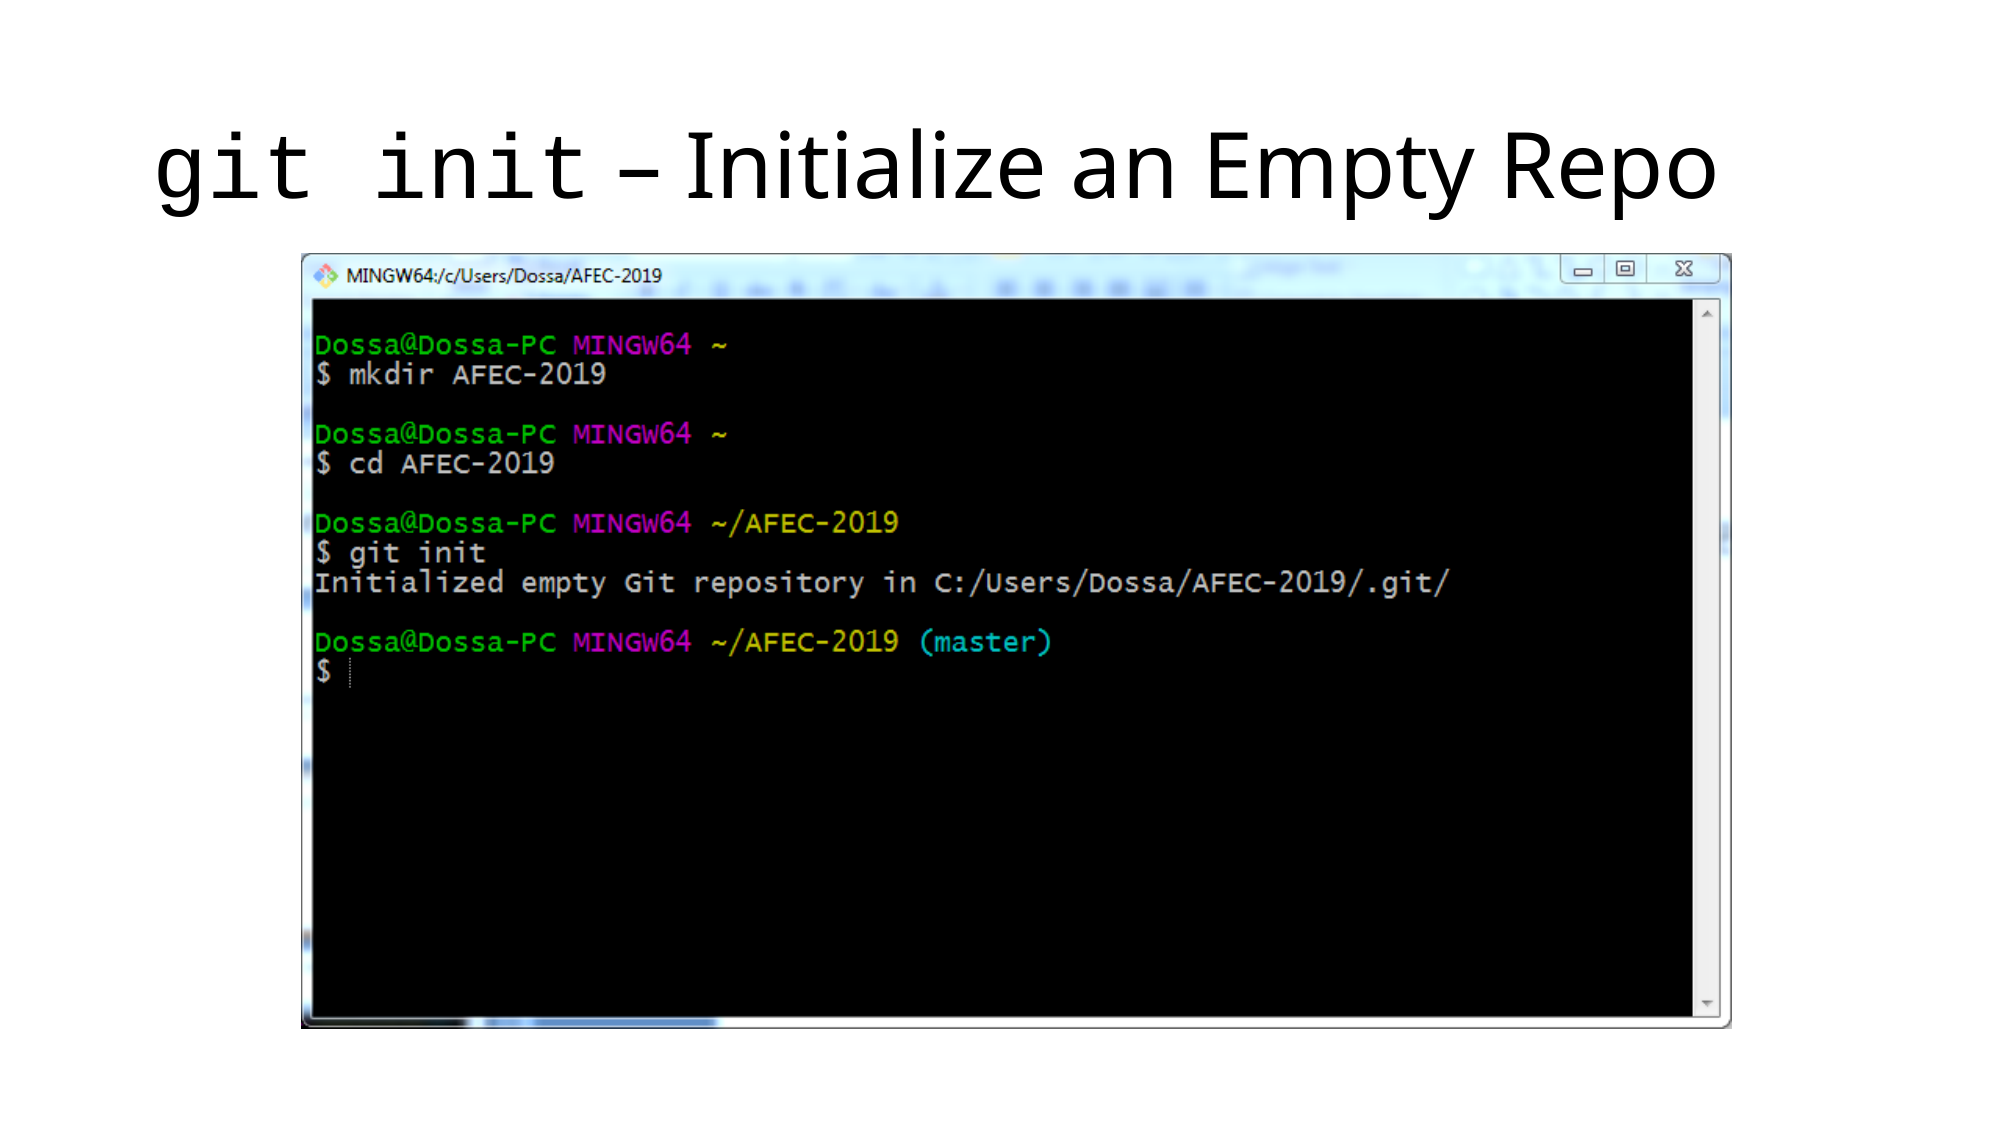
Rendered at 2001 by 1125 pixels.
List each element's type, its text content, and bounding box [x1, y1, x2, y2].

title git init – Initialize an Empty Repo [137, 59, 1863, 278]
picture [301, 253, 1732, 1029]
